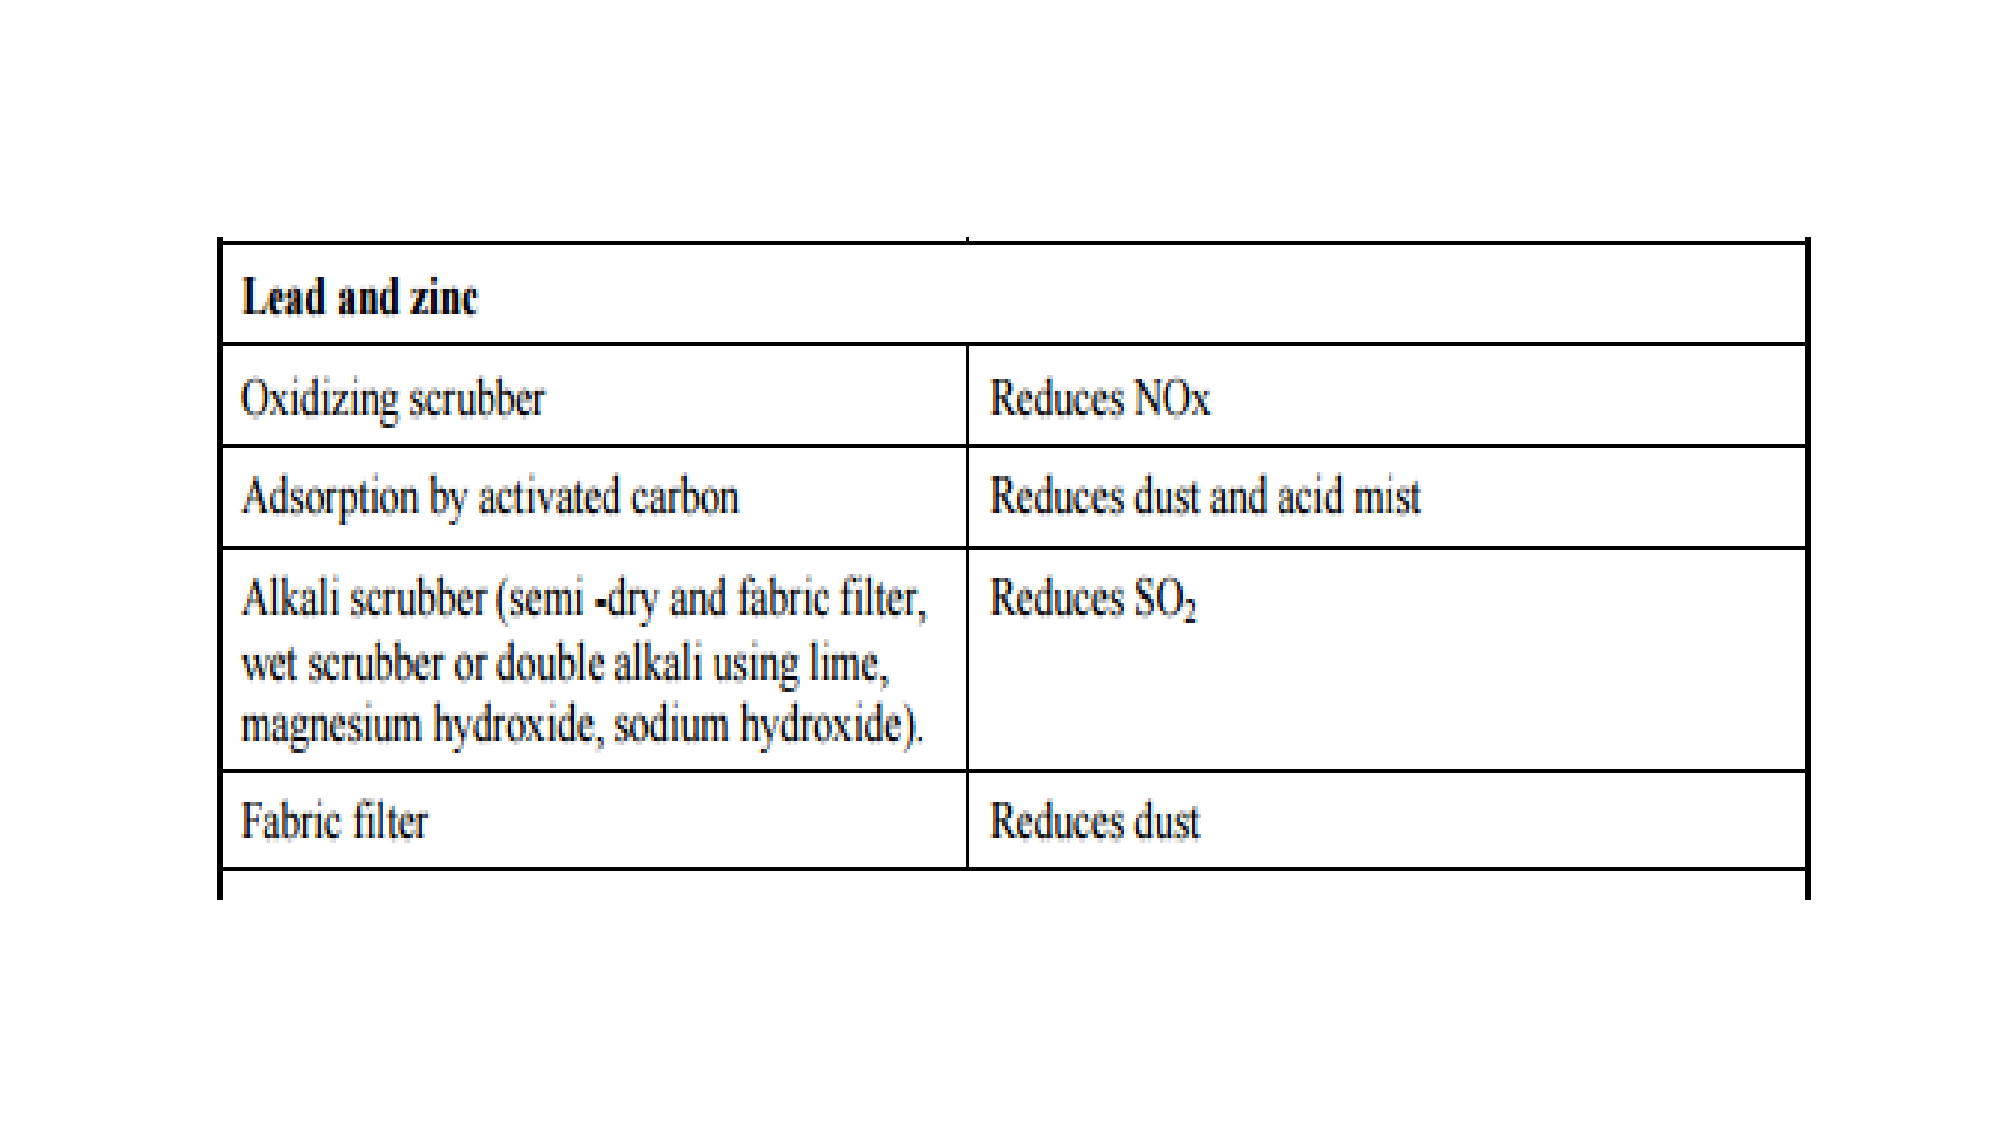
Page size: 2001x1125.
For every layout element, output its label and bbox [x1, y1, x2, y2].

picture [155, 237, 1841, 900]
